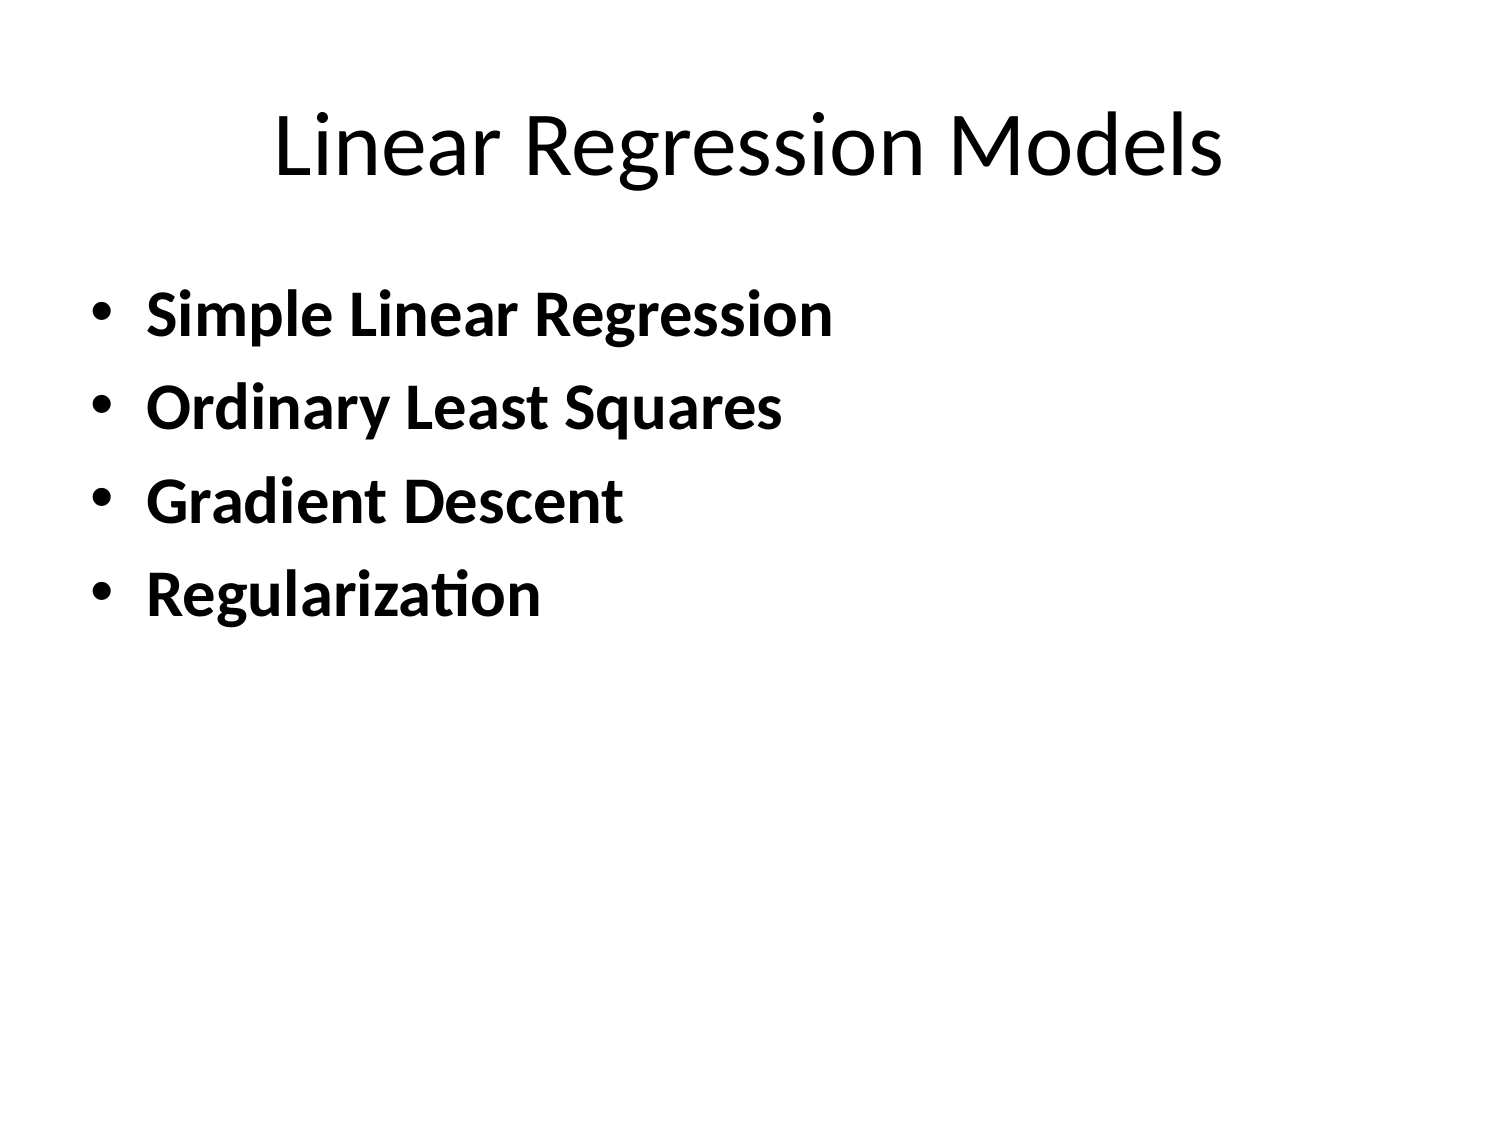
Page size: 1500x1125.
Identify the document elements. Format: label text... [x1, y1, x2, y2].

list Simple Linear Regression Ordinary Least Squares Gradient Descent Regularization [75, 262, 1425, 1005]
title Linear Regression Models [75, 45, 1425, 233]
